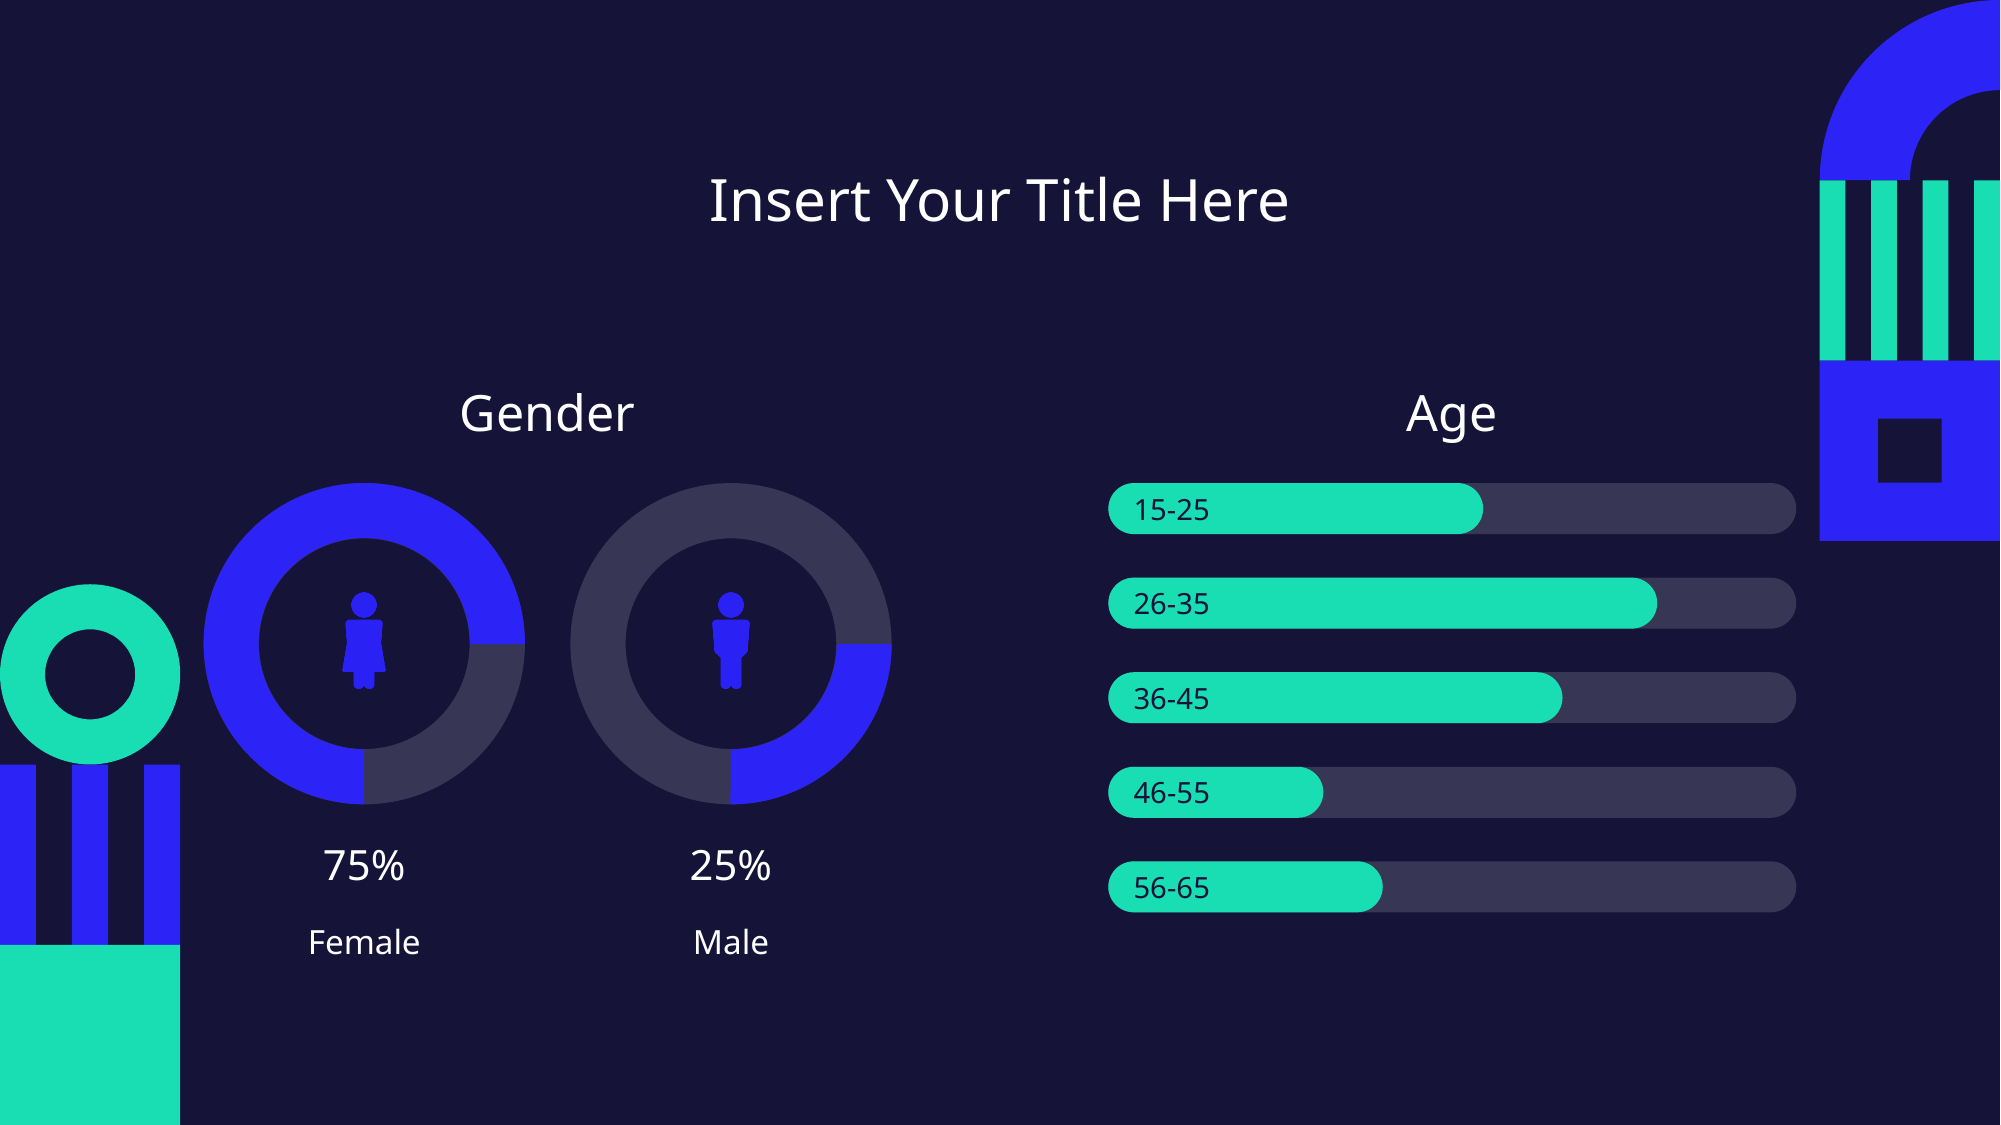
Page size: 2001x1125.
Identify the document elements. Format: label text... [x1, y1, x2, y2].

text_box Male [570, 913, 892, 969]
text_box 56-65 [1107, 860, 1384, 914]
text_box 26-35 [1107, 576, 1659, 630]
text_box [729, 642, 893, 806]
text_box Female [203, 913, 525, 969]
text_box [1362, 860, 1798, 914]
text_box [1541, 671, 1798, 725]
text_box Insert Your Title Here [207, 155, 1793, 241]
text_box 75% [203, 831, 525, 896]
text_box 46-55 [1107, 765, 1325, 819]
text_box [202, 481, 526, 806]
text_box [1302, 765, 1798, 819]
text_box Gender [364, 374, 732, 450]
text_box 15-25 [1107, 482, 1485, 536]
text_box [1460, 482, 1798, 536]
picture [712, 592, 750, 689]
picture [342, 592, 387, 689]
text_box 36-45 [1107, 671, 1564, 725]
text_box [1637, 576, 1798, 630]
text_box [365, 646, 526, 806]
text_box 25% [570, 831, 892, 896]
text_box Age [1268, 374, 1636, 450]
text_box [569, 482, 893, 806]
